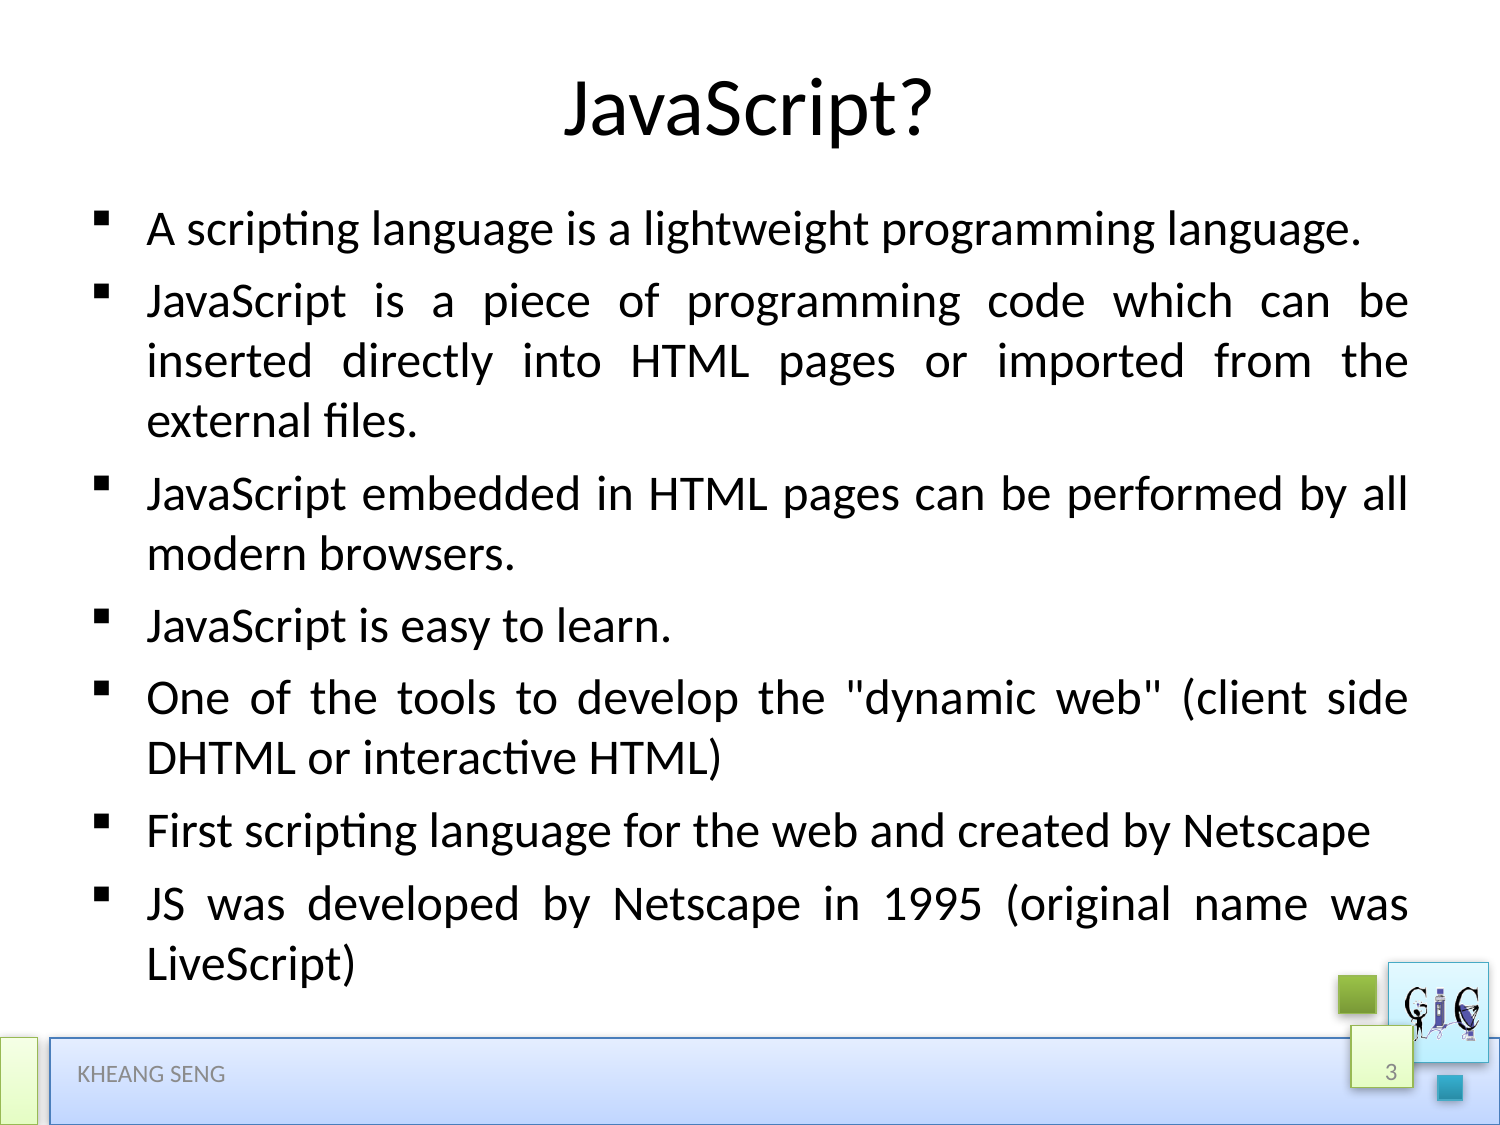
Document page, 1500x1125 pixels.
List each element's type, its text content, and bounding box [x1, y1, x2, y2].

slide_number 3 [1062, 1040, 1413, 1100]
footer KHEANG SENG [62, 1042, 538, 1103]
title JavaScript? [75, 37, 1425, 168]
list A scripting language is a lightweight programming language. JavaScript is a piece of programming code which can be inserted directly into HTML pages or imported from the external files. JavaScript embedded in HTML pages can be performed by all modern browsers. JavaScript is easy to learn. One of the tools to develop the "dynamic web" (client side DHTML or interactive HTML) First scripting language for the web and created by Netscape JS was developed by Netscape in 1995 (original name was LiveScript) [75, 187, 1425, 1013]
picture [1405, 987, 1479, 1041]
